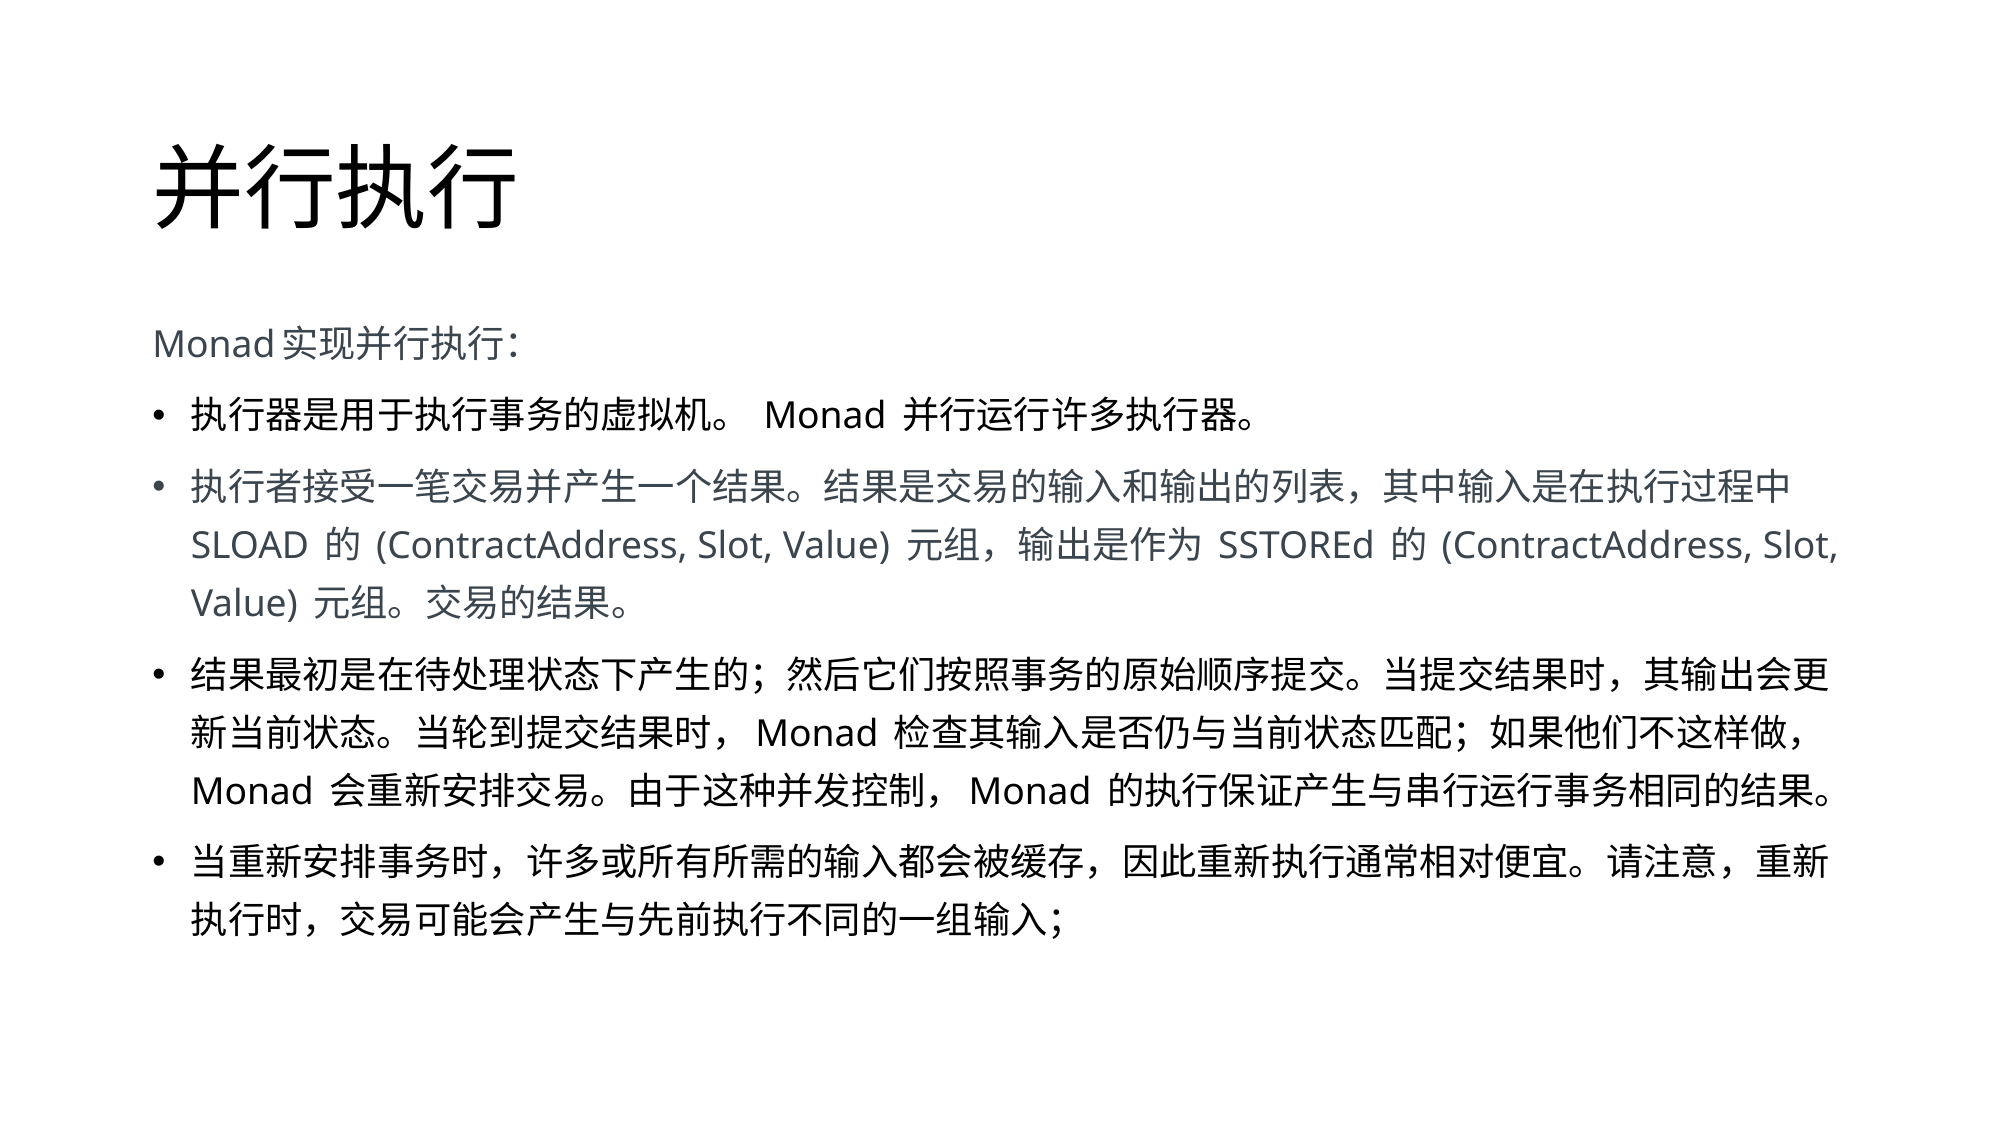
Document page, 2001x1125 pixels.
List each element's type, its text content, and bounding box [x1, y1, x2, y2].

title 并行执行 [137, 59, 1863, 278]
list Monad实现并行执行： 执行器是用于执行事务的虚拟机。 Monad 并行运行许多执行器。 执行者接受一笔交易并产生一个结果。结果是交易的输入和输出的列表，其中输入是在执行过程中 SLOAD 的 (ContractAddress, Slot, Value) 元组，输出是作为 SSTOREd 的 (ContractAddress, Slot, Value) 元组。交易的结果。 结果最初是在待处理状态下产生的；然后它们按照事务的原始顺序提交。当提交结果时，其输出会更新当前状态。当轮到提交结果时，Monad 检查其输入是否仍与当前状态匹配；如果他们不这样做，Monad 会重新安排交易。由于这种并发控制，Monad 的执行保证产生与串行运行事务相同的结果。 当重新安排事务时，许多或所有所需的输入都会被缓存，因此重新执行通常相对便宜。请注意，重新执行时，交易可能会产生与先前执行不同的一组输入； [137, 299, 1863, 1014]
